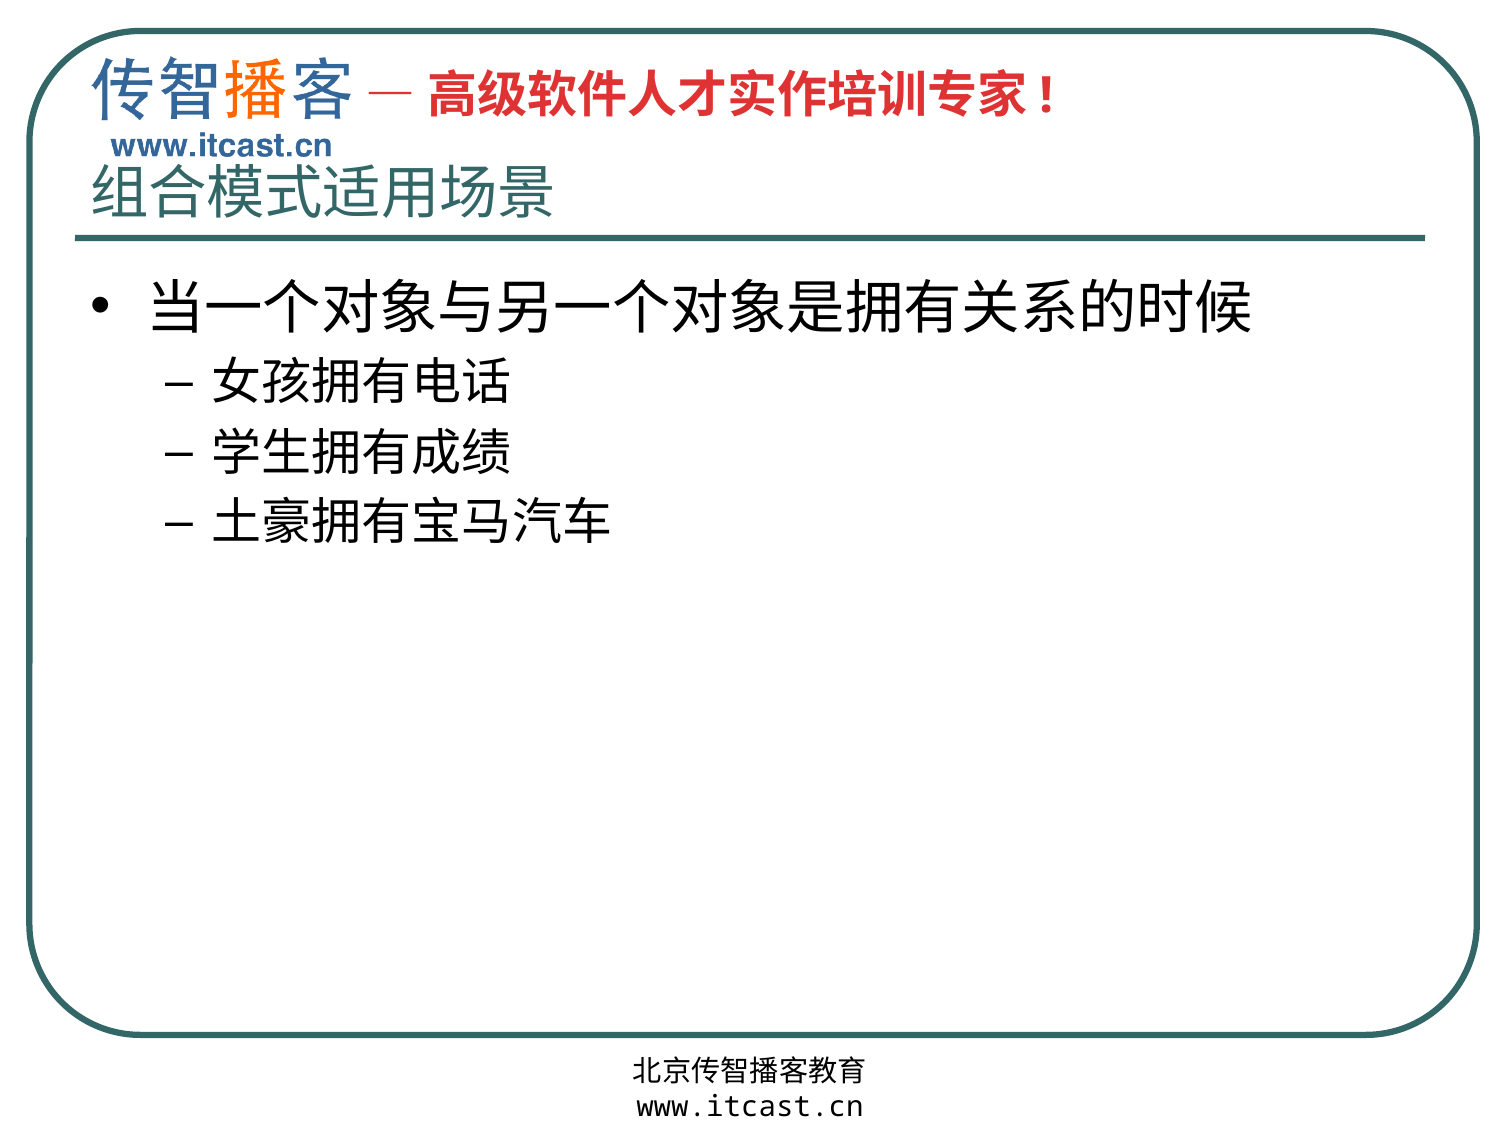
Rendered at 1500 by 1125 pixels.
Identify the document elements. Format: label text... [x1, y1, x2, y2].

title 组合模式适用场景 [75, 45, 1425, 233]
list 当一个对象与另一个对象是拥有关系的时候 女孩拥有电话 学生拥有成绩 土豪拥有宝马汽车 [75, 262, 1425, 1005]
